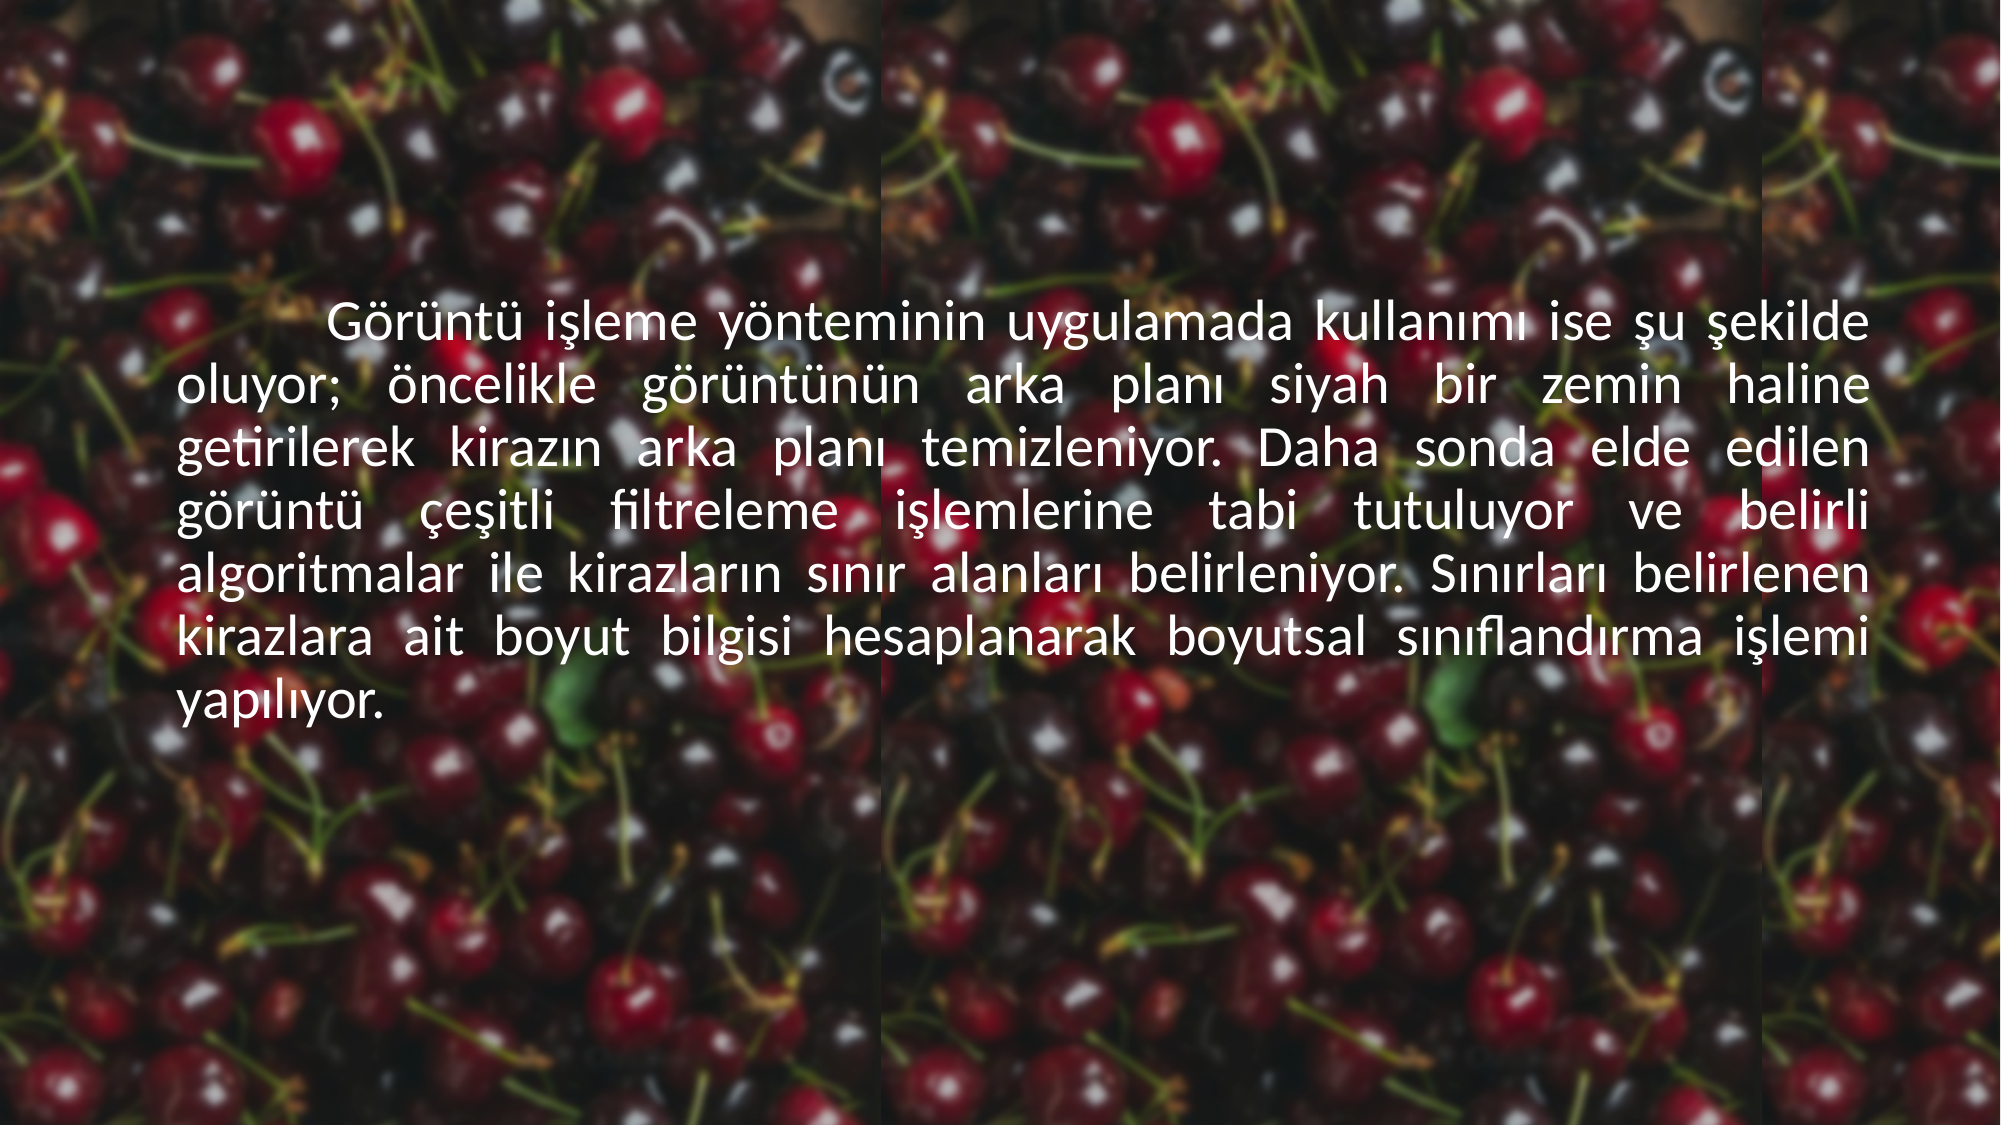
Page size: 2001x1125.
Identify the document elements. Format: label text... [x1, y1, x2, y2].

picture [0, 0, 2001, 1125]
list Görüntü işleme yönteminin uygulamada kullanımı ise şu şekilde oluyor; öncelikle görüntünün arka planı siyah bir zemin haline getirilerek kirazın arka planı temizleniyor. Daha sonda elde edilen görüntü çeşitli filtreleme işlemlerine tabi tutuluyor ve belirli algoritmalar ile kirazların sınır alanları belirleniyor. Sınırları belirlenen kirazlara ait boyut bilgisi hesaplanarak boyutsal sınıflandırma işlemi yapılıyor. [161, 282, 1887, 997]
